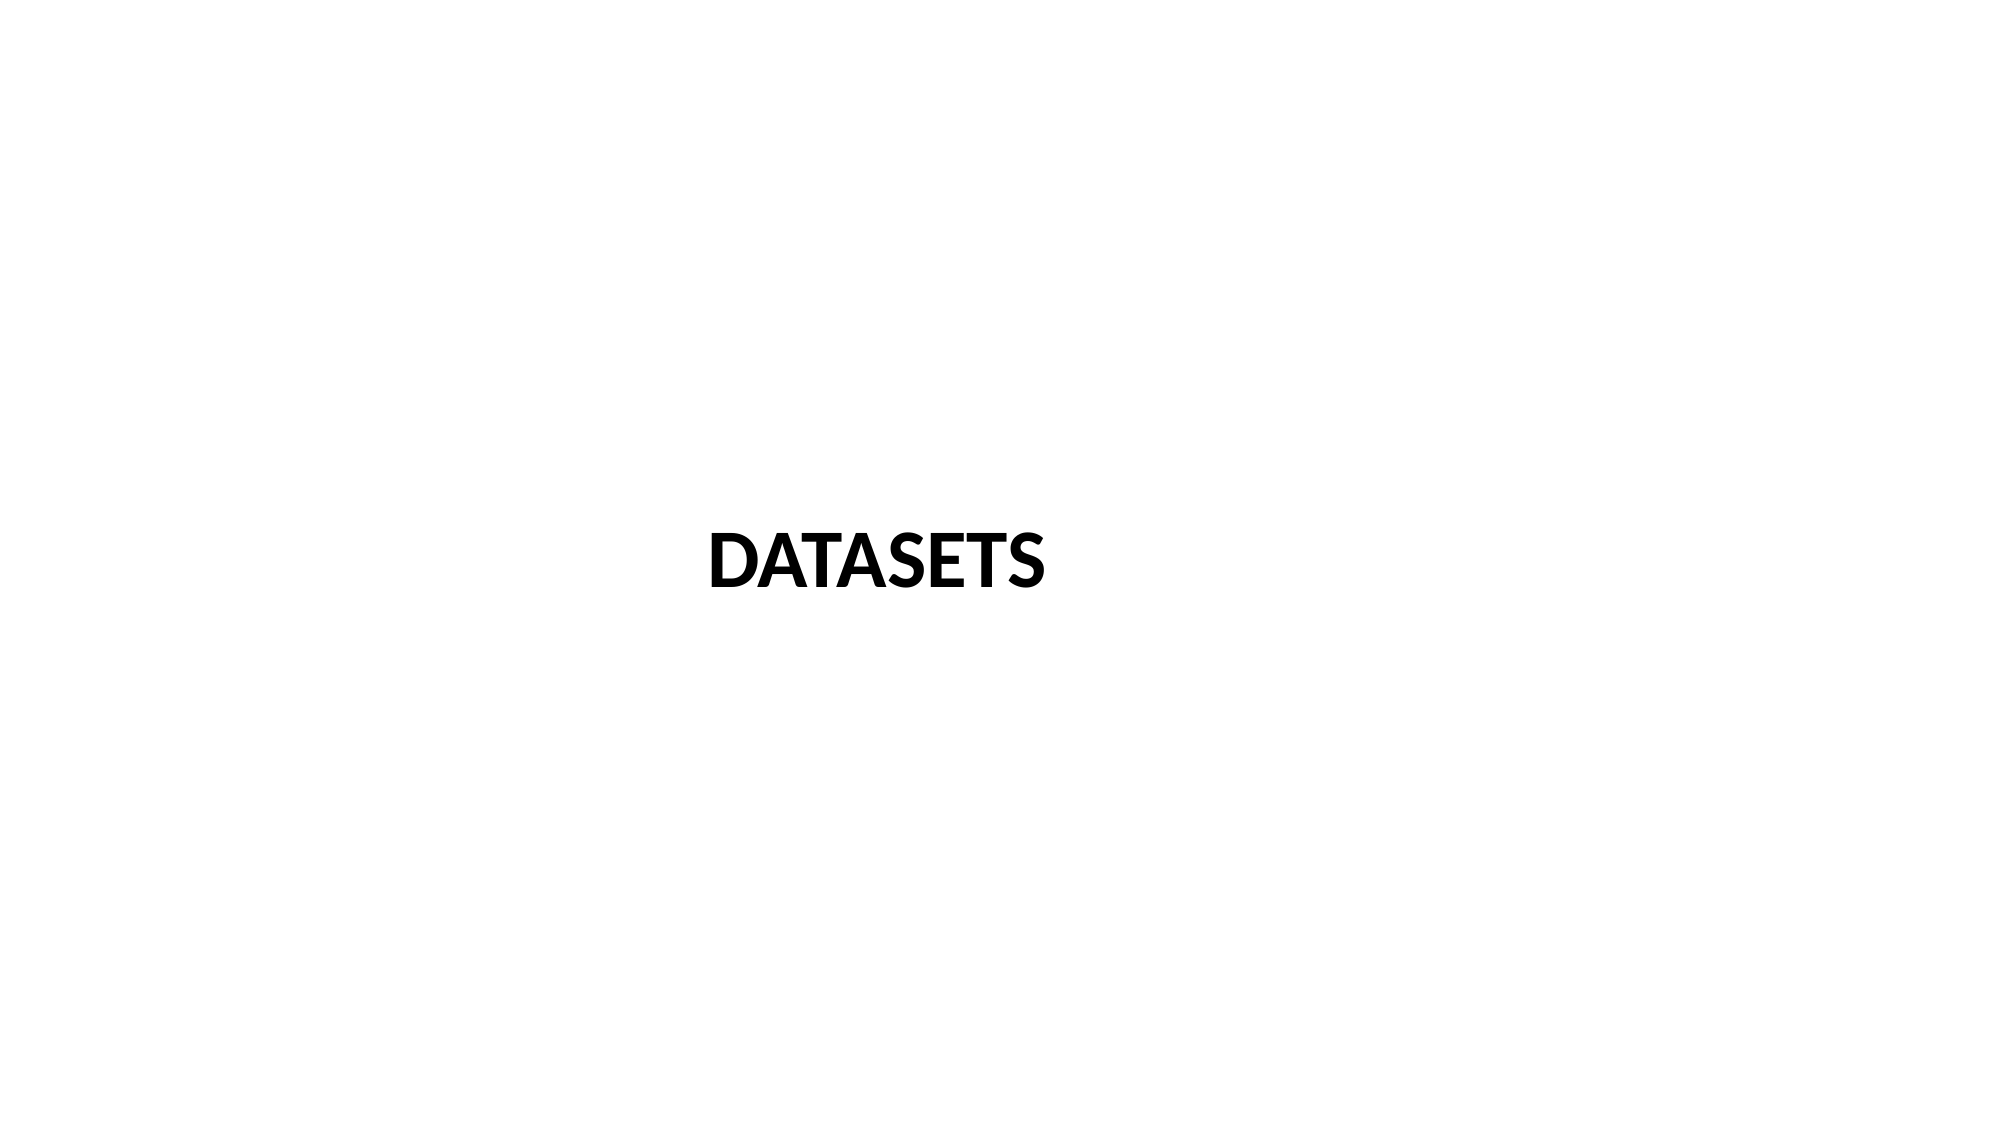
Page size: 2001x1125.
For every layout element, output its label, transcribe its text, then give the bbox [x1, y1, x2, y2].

text_box DATASETS [675, 508, 2000, 1125]
